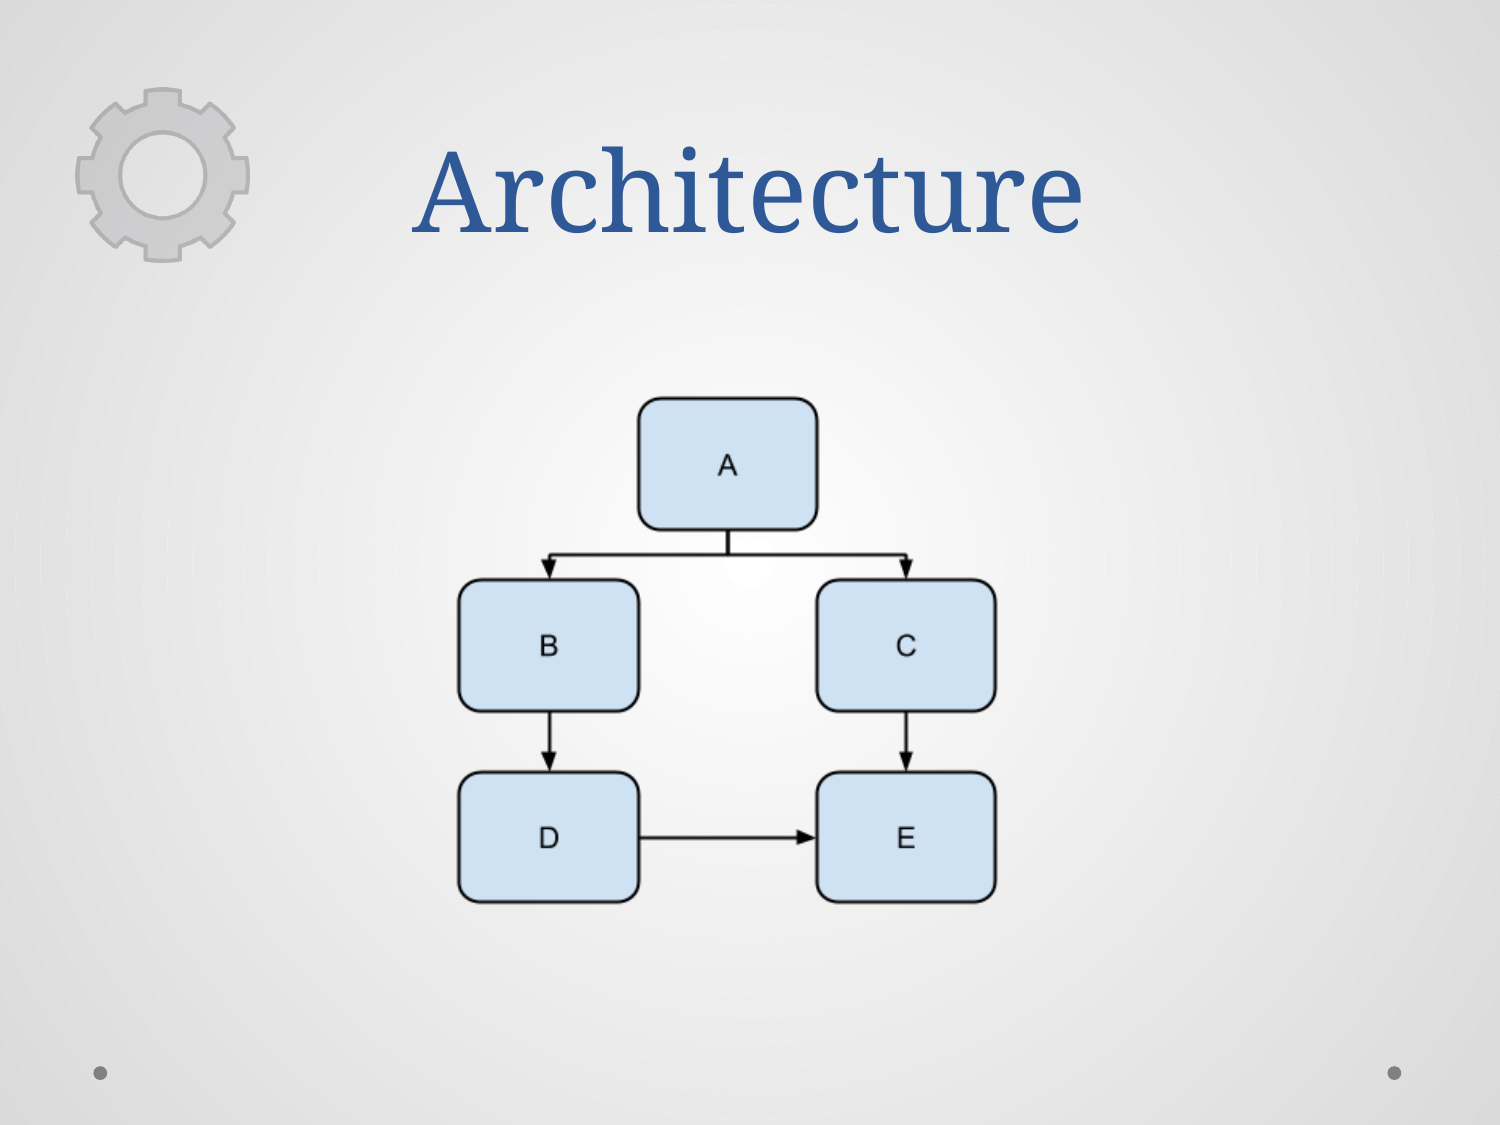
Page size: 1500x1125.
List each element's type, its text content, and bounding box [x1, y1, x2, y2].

picture [74, 87, 250, 263]
title Architecture [75, 0, 1425, 263]
picture [40, 326, 1500, 1125]
